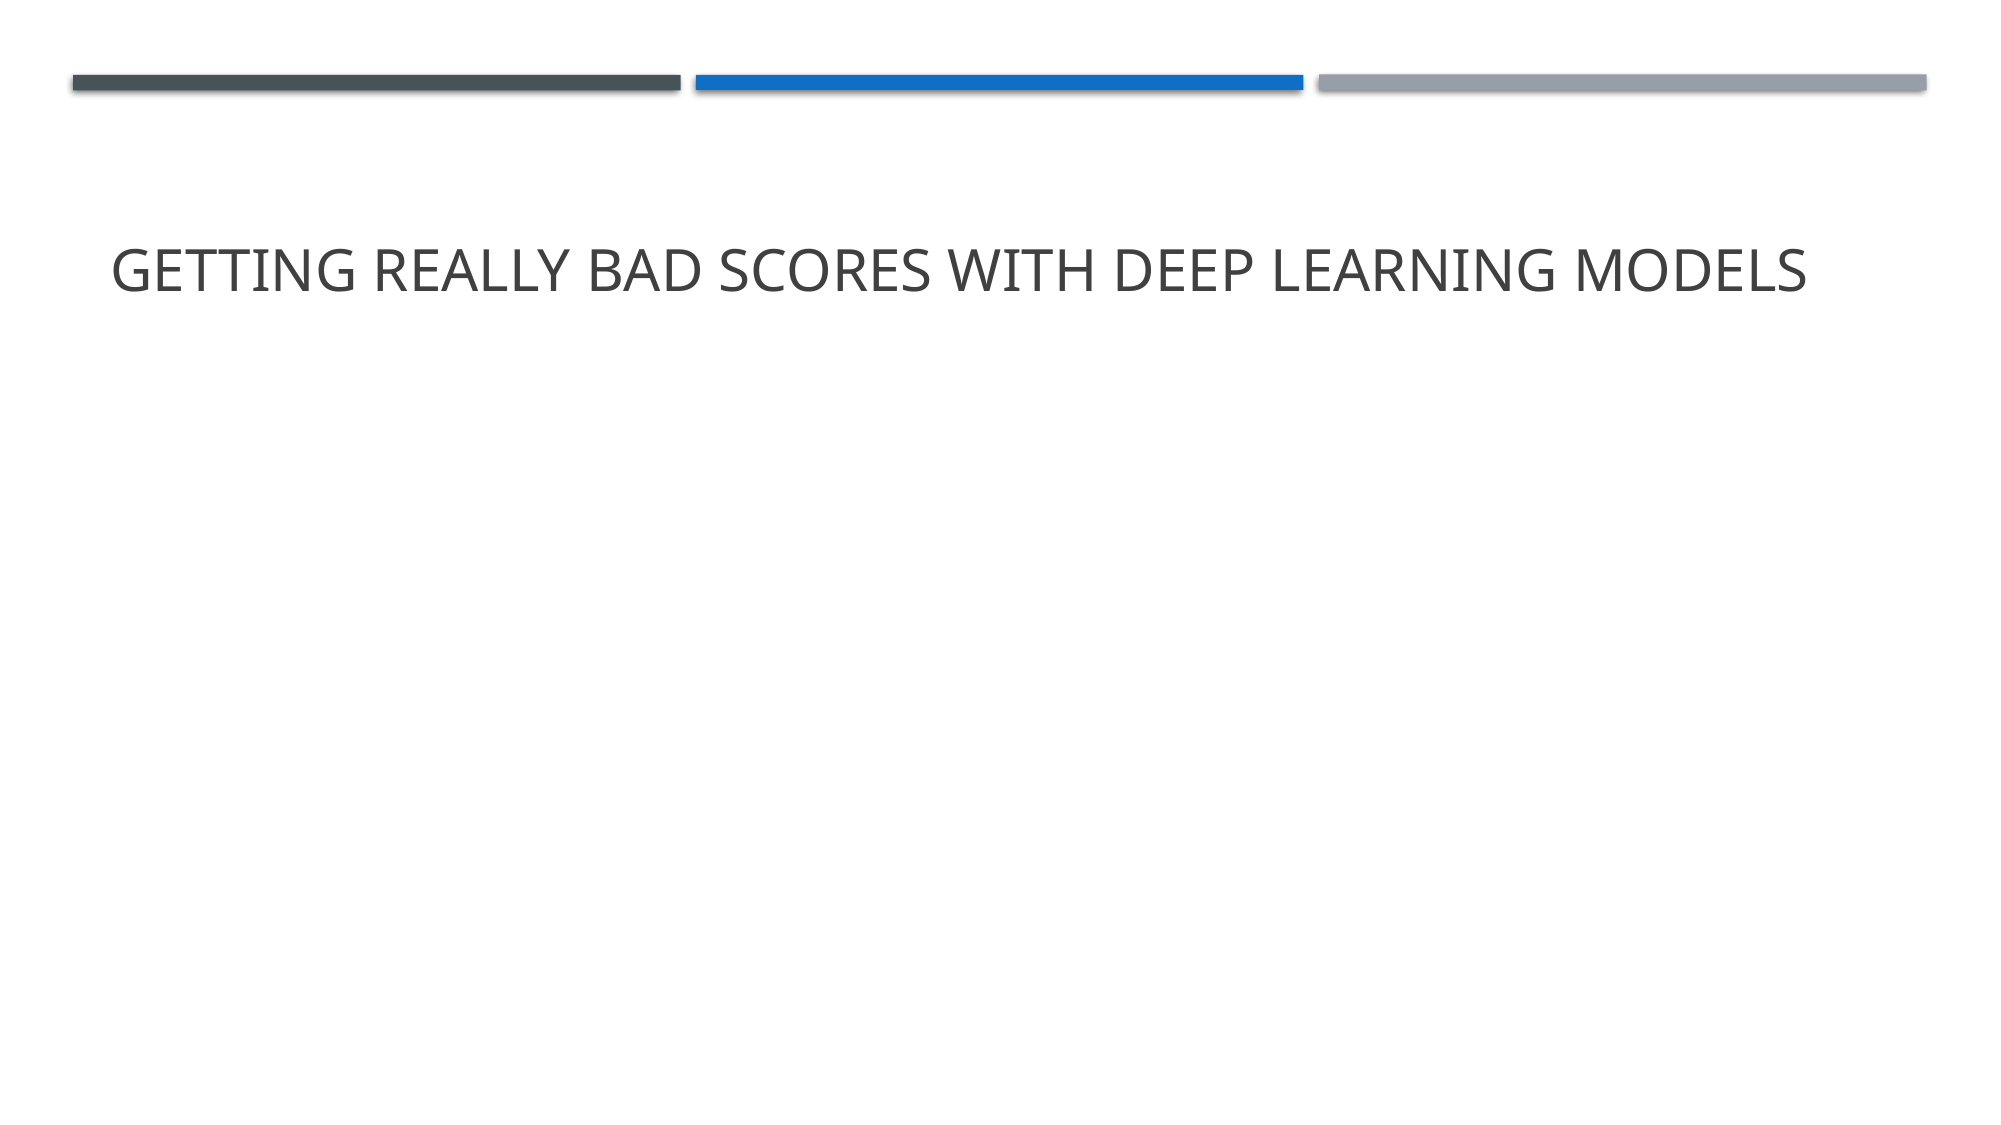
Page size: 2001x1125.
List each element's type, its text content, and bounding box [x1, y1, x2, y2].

title Getting really bad scores with deep learning models [95, 115, 1905, 311]
